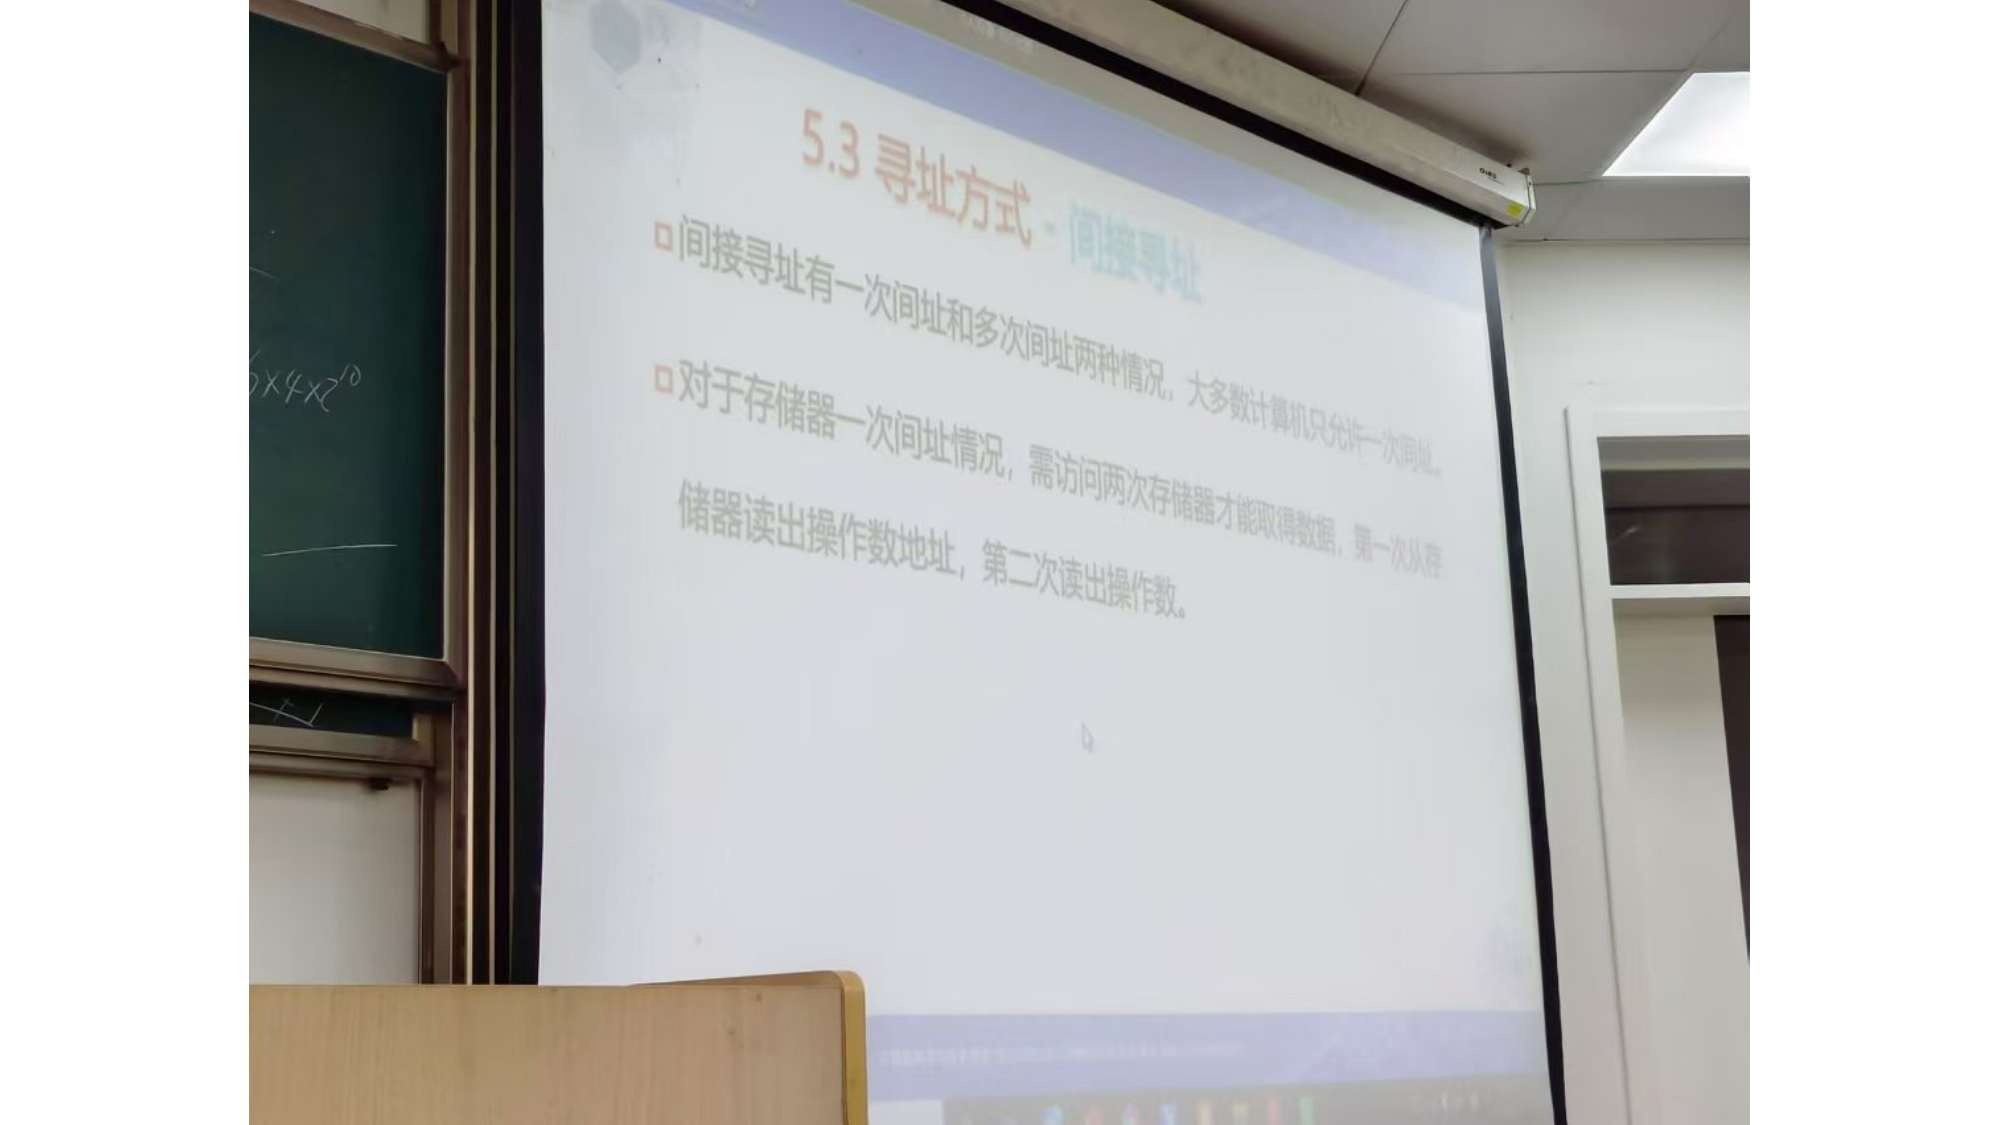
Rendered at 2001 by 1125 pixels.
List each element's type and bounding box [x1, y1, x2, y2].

picture [249, 0, 1750, 1125]
